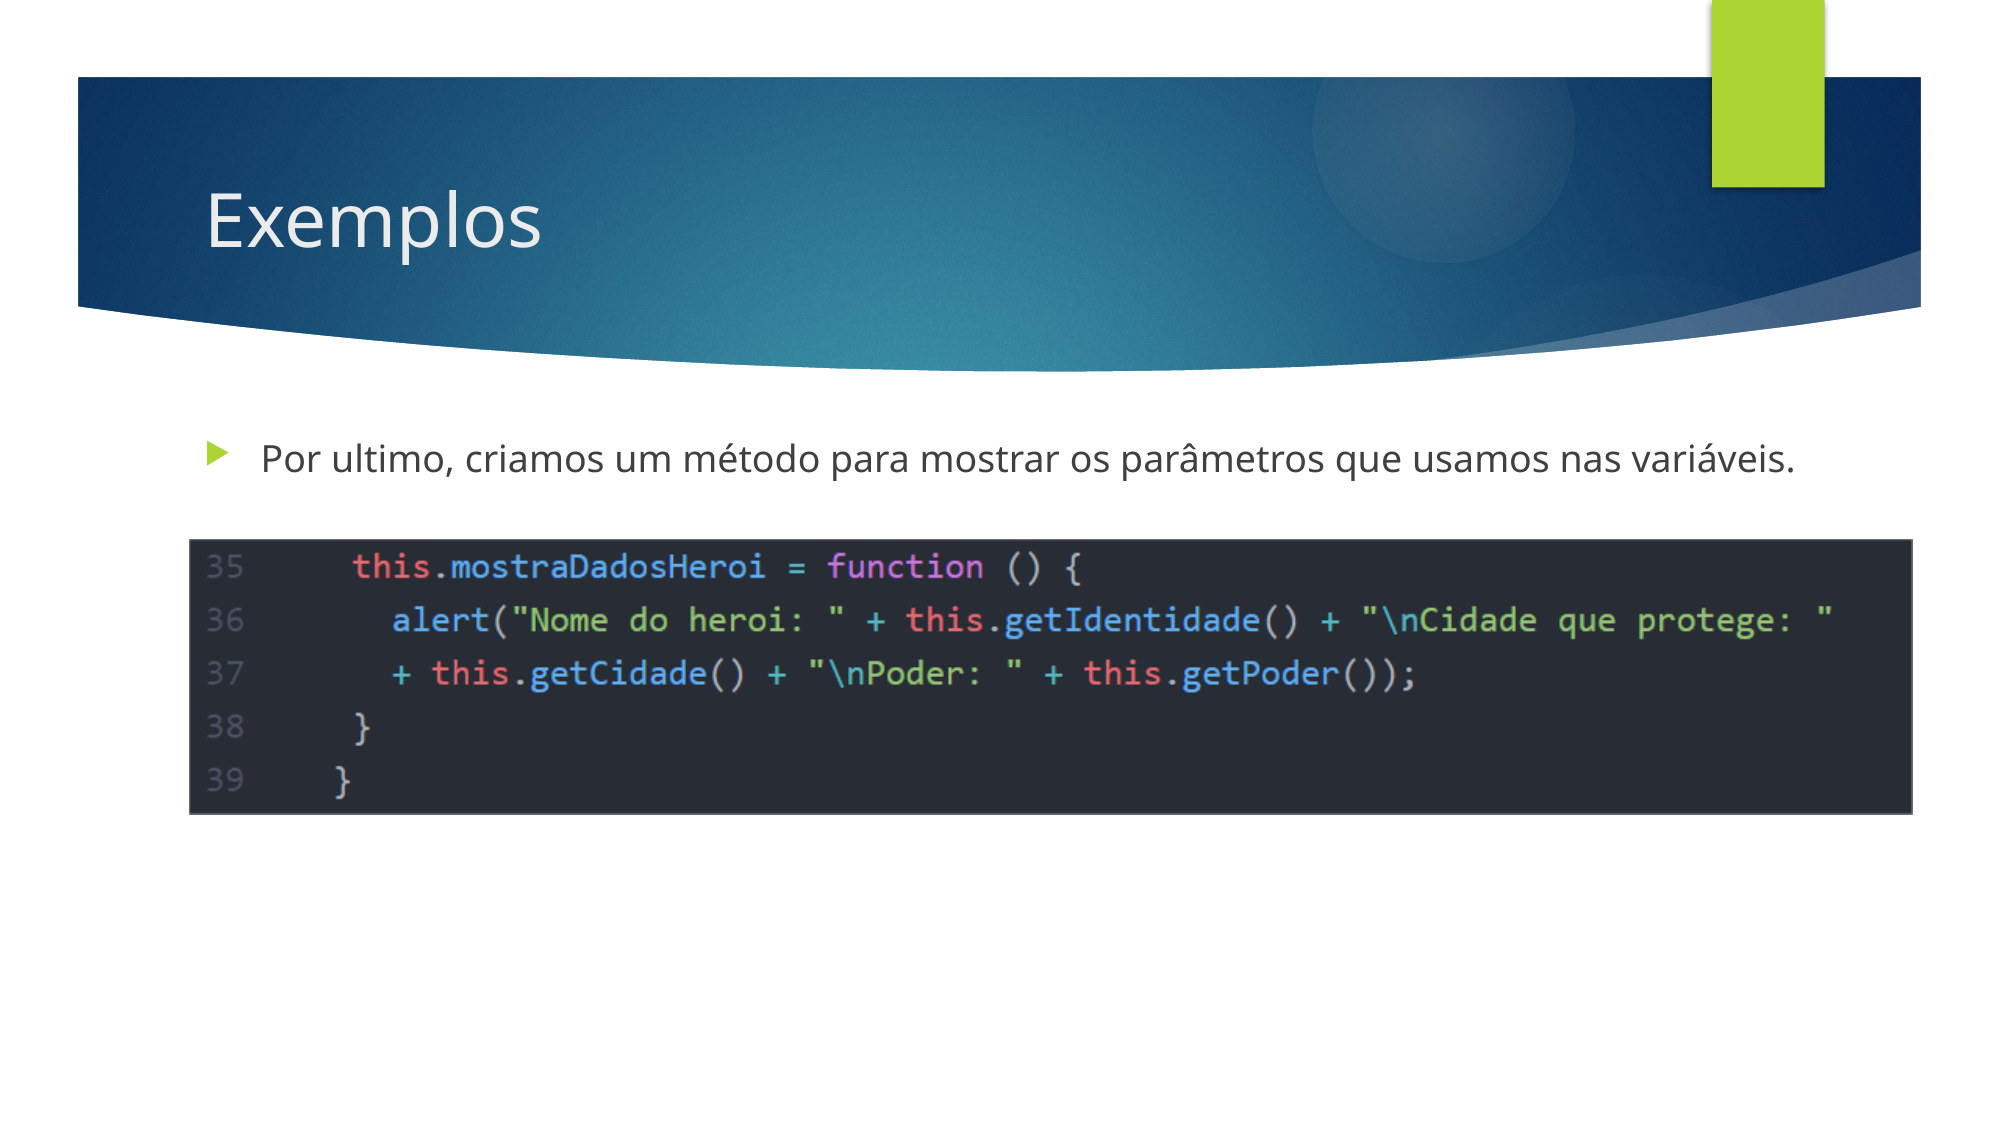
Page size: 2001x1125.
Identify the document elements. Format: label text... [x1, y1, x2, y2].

title Exemplos [189, 159, 1627, 276]
picture [189, 538, 1914, 815]
list Por ultimo, criamos um método para mostrar os parâmetros que usamos nas variáveis. [189, 427, 1924, 988]
